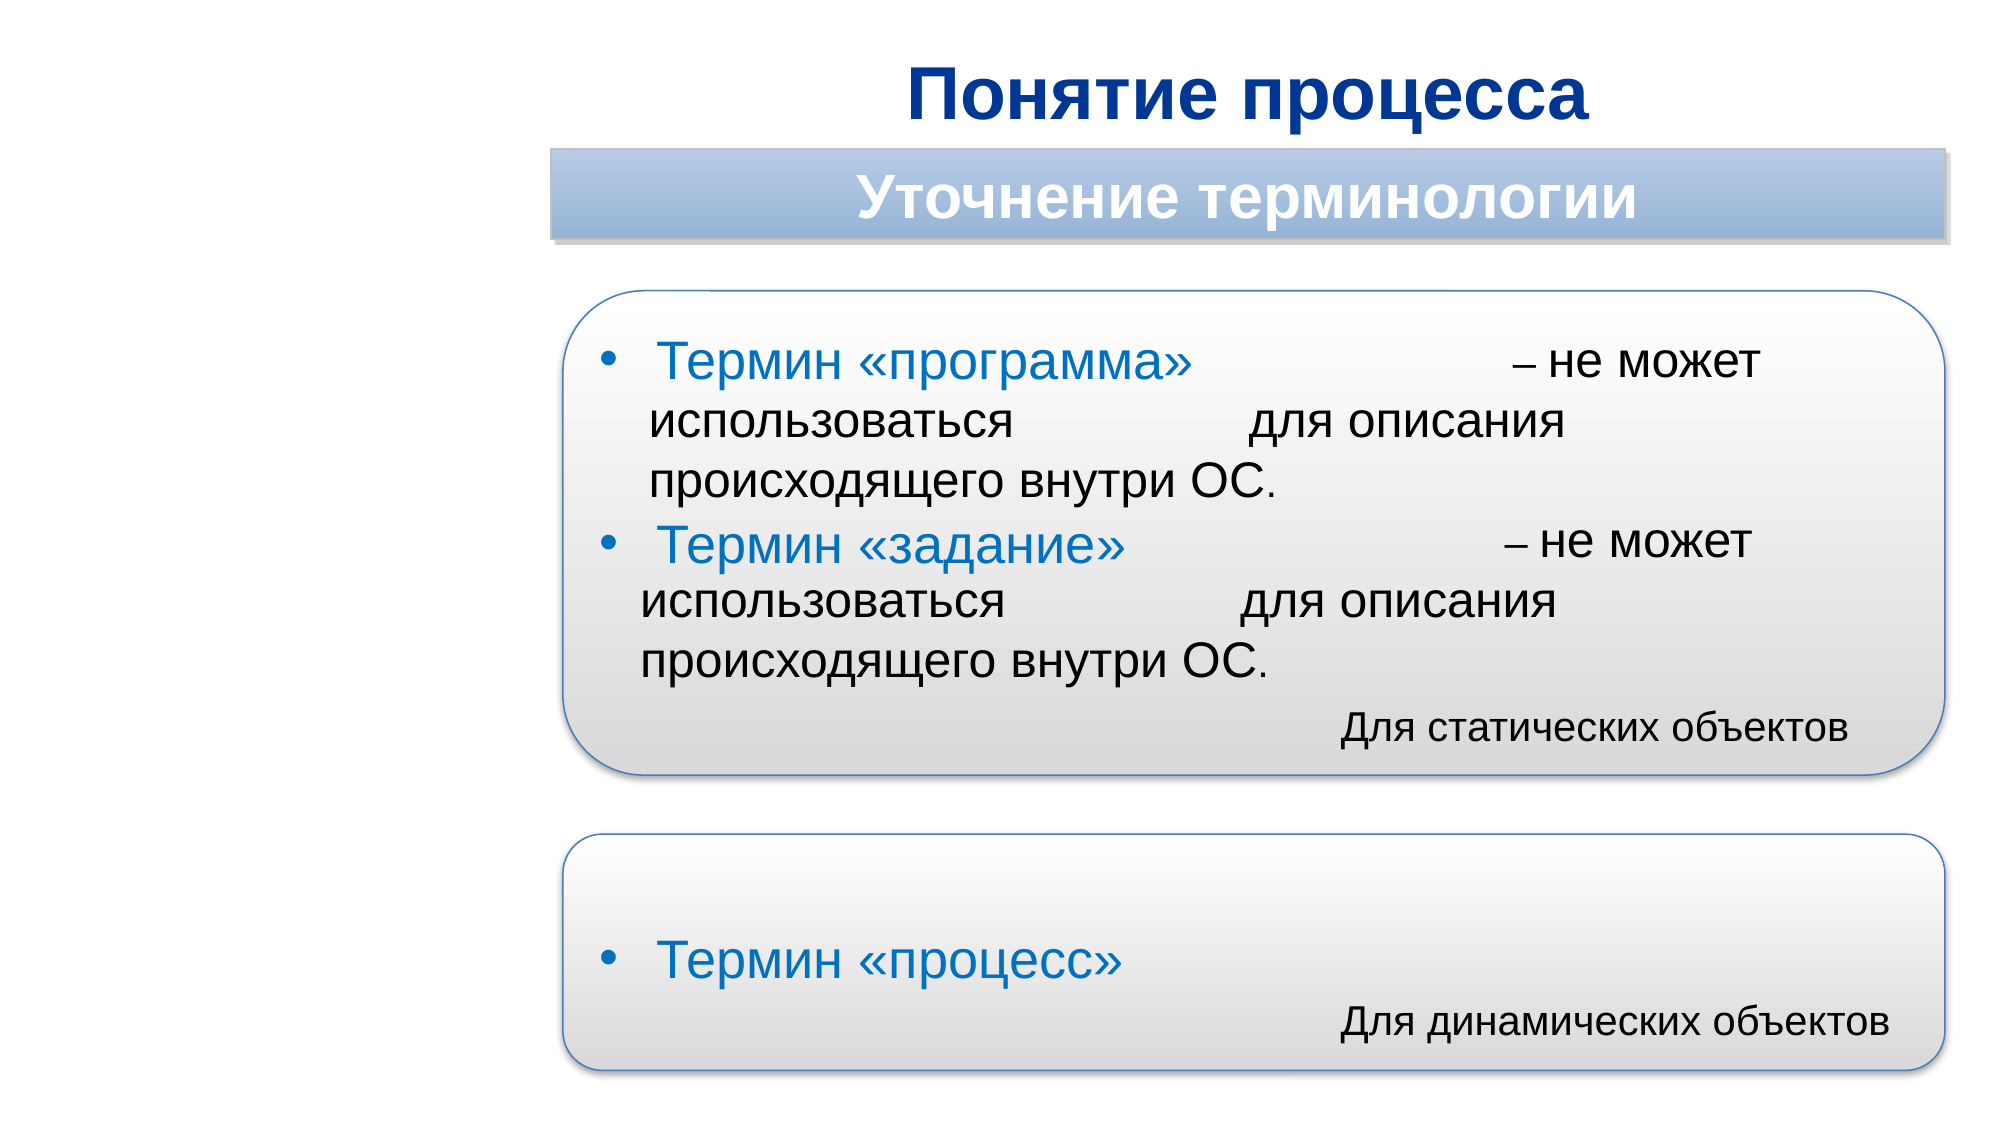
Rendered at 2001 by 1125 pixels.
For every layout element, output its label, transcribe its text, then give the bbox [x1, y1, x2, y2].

text_box [562, 833, 1946, 1072]
text_box Для статических объектов [1326, 695, 1882, 758]
title Понятие процесса [550, 38, 1946, 141]
text_box – не может использоваться для описания происходящего внутри ОС. [1210, 319, 1922, 515]
text_box Уточнение терминологии [551, 149, 1945, 239]
text_box [562, 289, 1946, 776]
text_box – не может использоваться для описания происходящего внутри ОС. [625, 500, 1913, 695]
text_box Термин «программа» Термин «задание» Термин «процесс» [585, 317, 1210, 997]
text_box Для динамических объектов [1325, 986, 1922, 1051]
